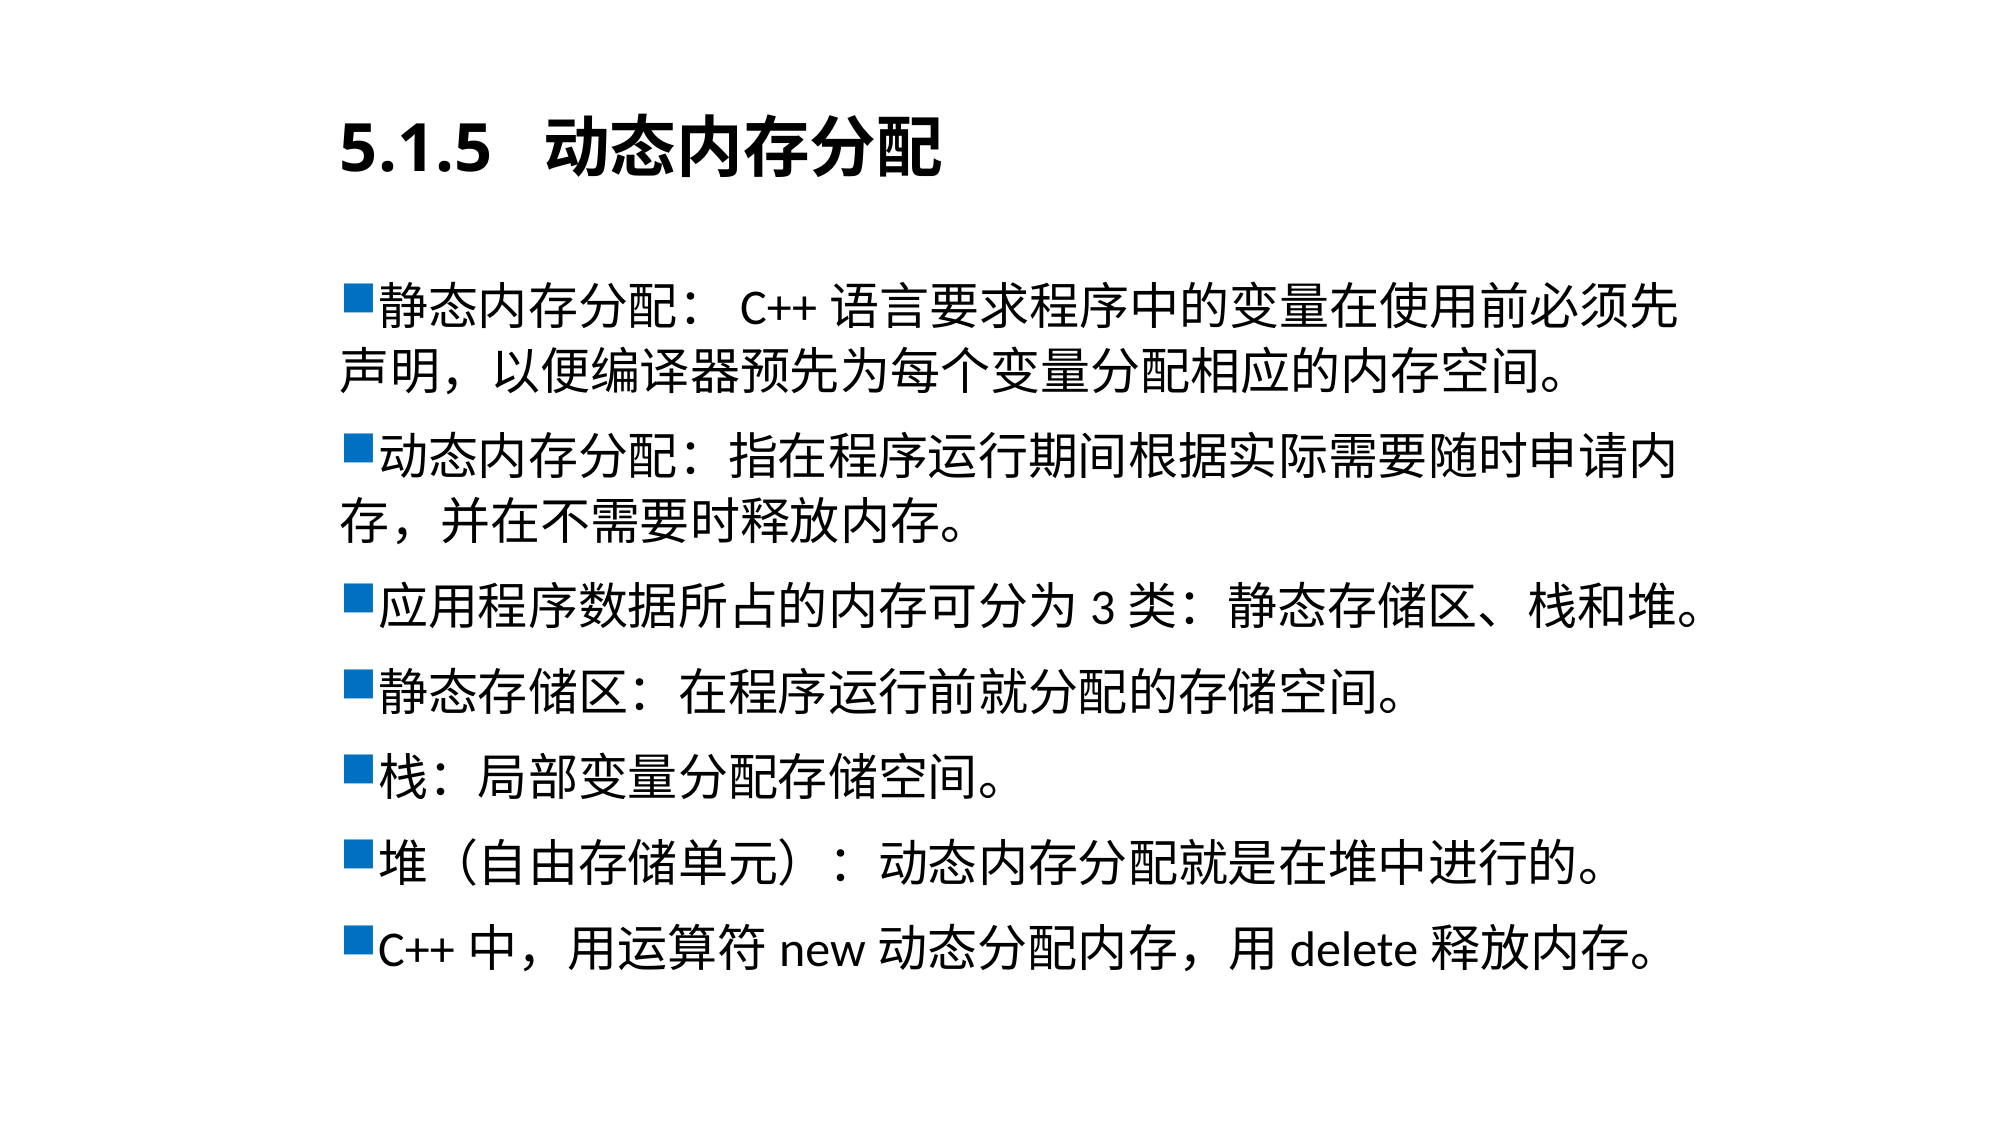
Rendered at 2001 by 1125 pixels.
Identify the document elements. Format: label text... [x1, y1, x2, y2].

title 5.1.5 动态内存分配 [324, 87, 1675, 213]
list 静态内存分配：C++语言要求程序中的变量在使用前必须先声明，以便编译器预先为每个变量分配相应的内存空间。 动态内存分配：指在程序运行期间根据实际需要随时申请内存，并在不需要时释放内存。 应用程序数据所占的内存可分为3类：静态存储区、栈和堆。 静态存储区：在程序运行前就分配的存储空间。 栈：局部变量分配存储空间。 堆（自由存储单元）：动态内存分配就是在堆中进行的。 C++中，用运算符new动态分配内存，用delete释放内存。 [324, 262, 1700, 1050]
